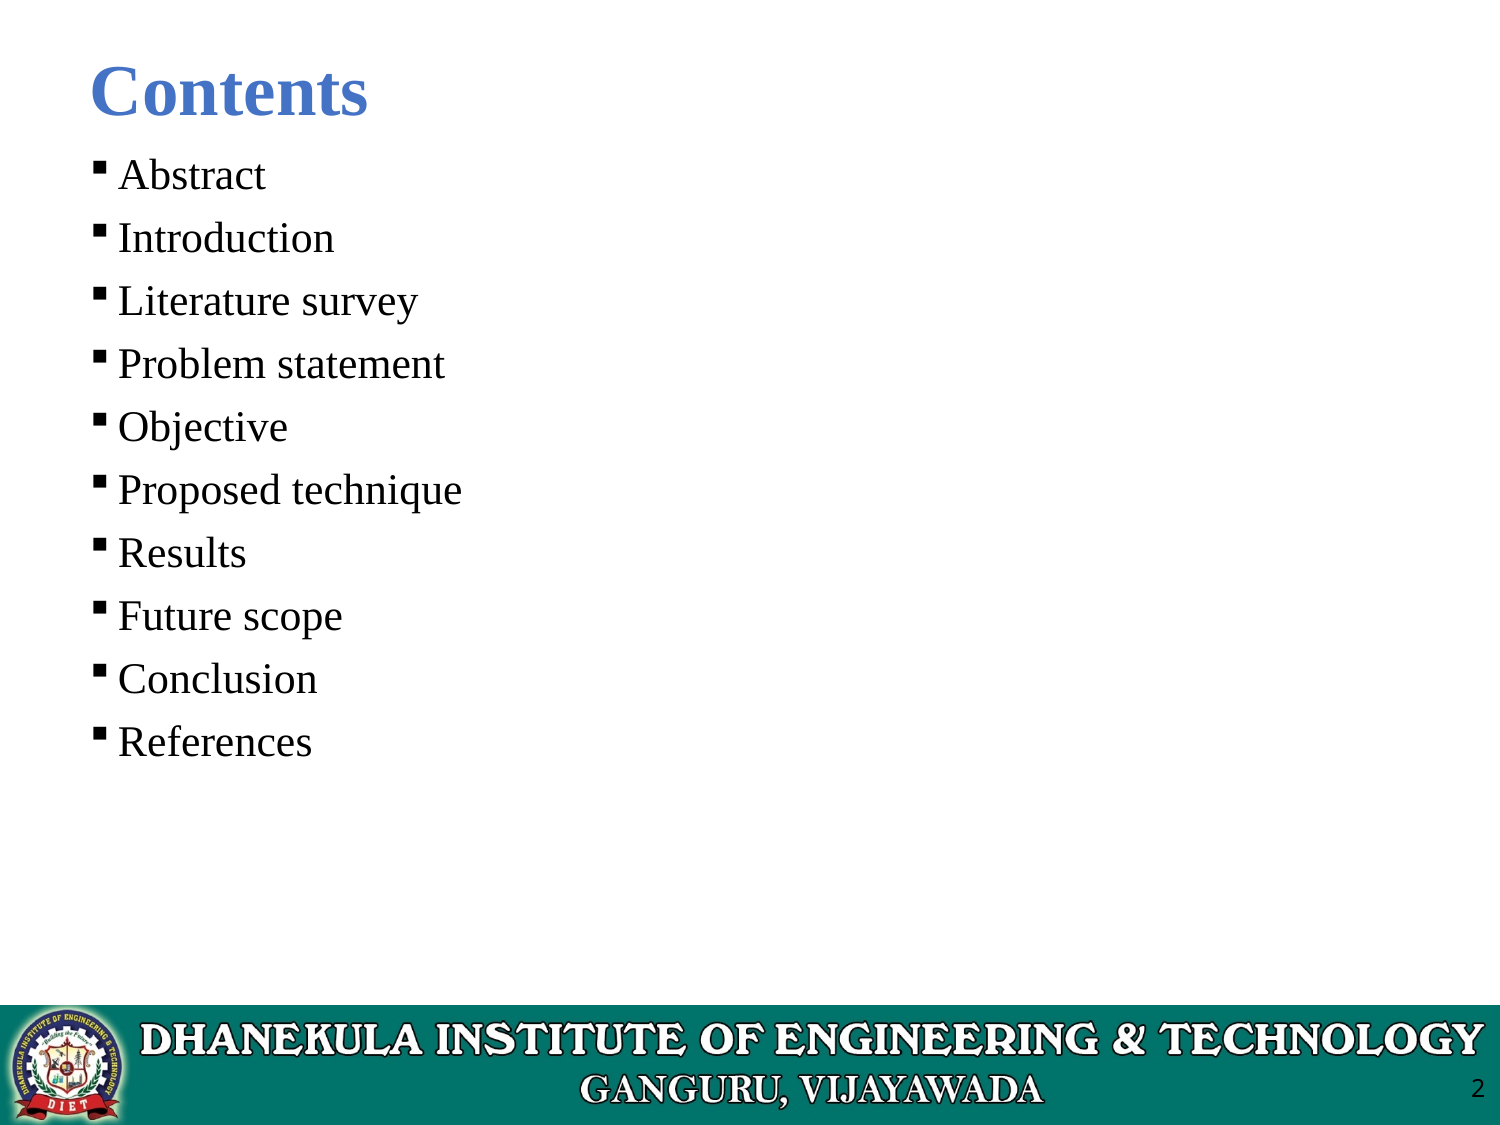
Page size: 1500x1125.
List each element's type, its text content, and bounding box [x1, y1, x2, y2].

list Abstract Introduction Literature survey Problem statement Objective Proposed technique Results Future scope Conclusion References [75, 144, 1425, 888]
picture [0, 1005, 1500, 1125]
slide_number 2 [1149, 1065, 1500, 1125]
title Contents [75, 45, 1425, 144]
